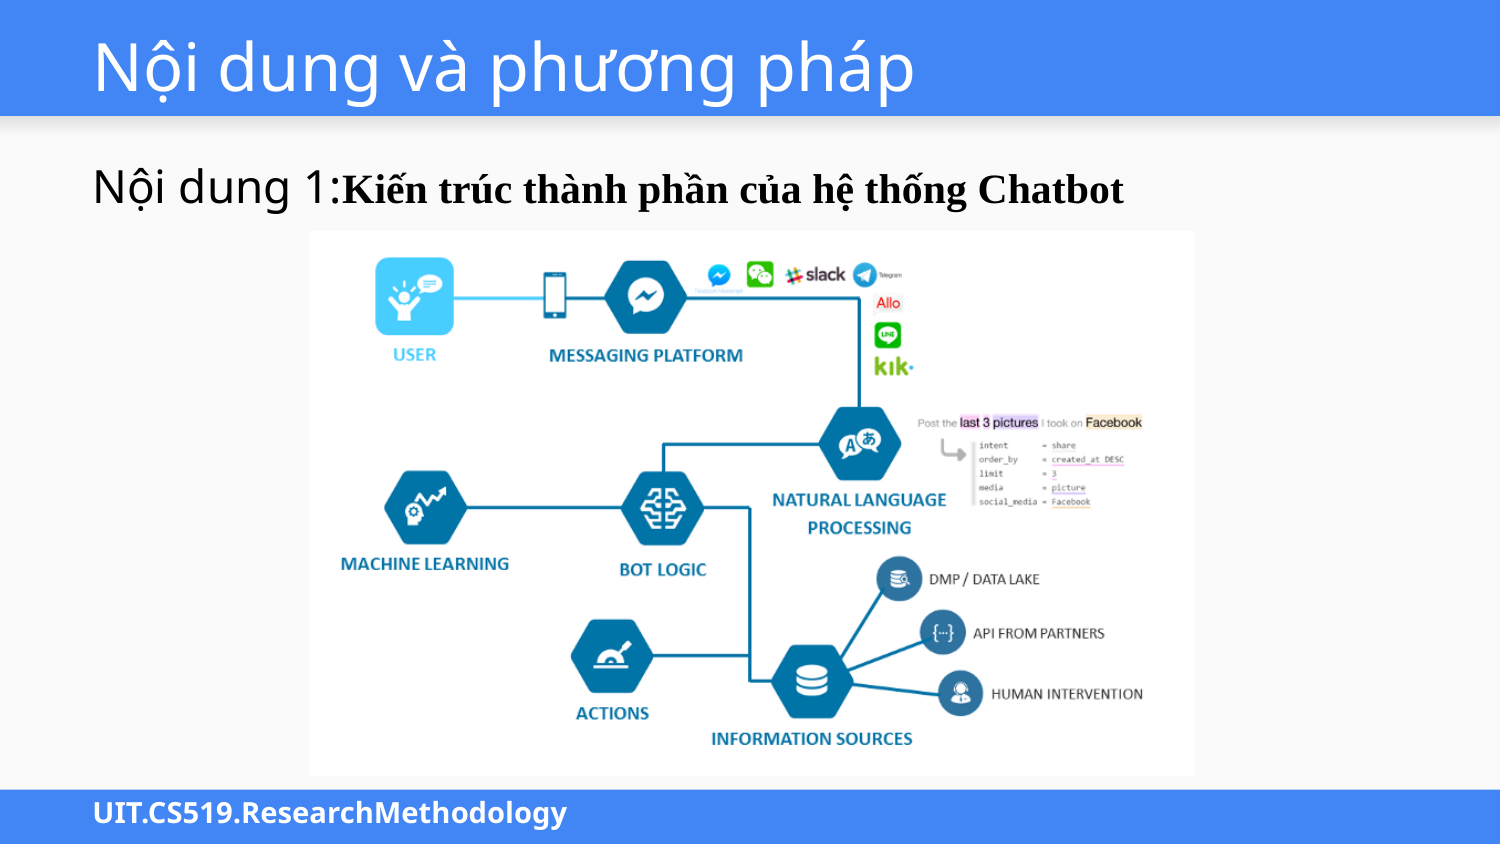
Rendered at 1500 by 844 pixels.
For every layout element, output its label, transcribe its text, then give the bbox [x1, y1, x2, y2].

list Nội dung 1:Kiến trúc thành phần của hệ thống Chatbot [77, 134, 1427, 776]
picture [309, 231, 1195, 776]
title Nội dung và phương pháp [77, 9, 1427, 120]
